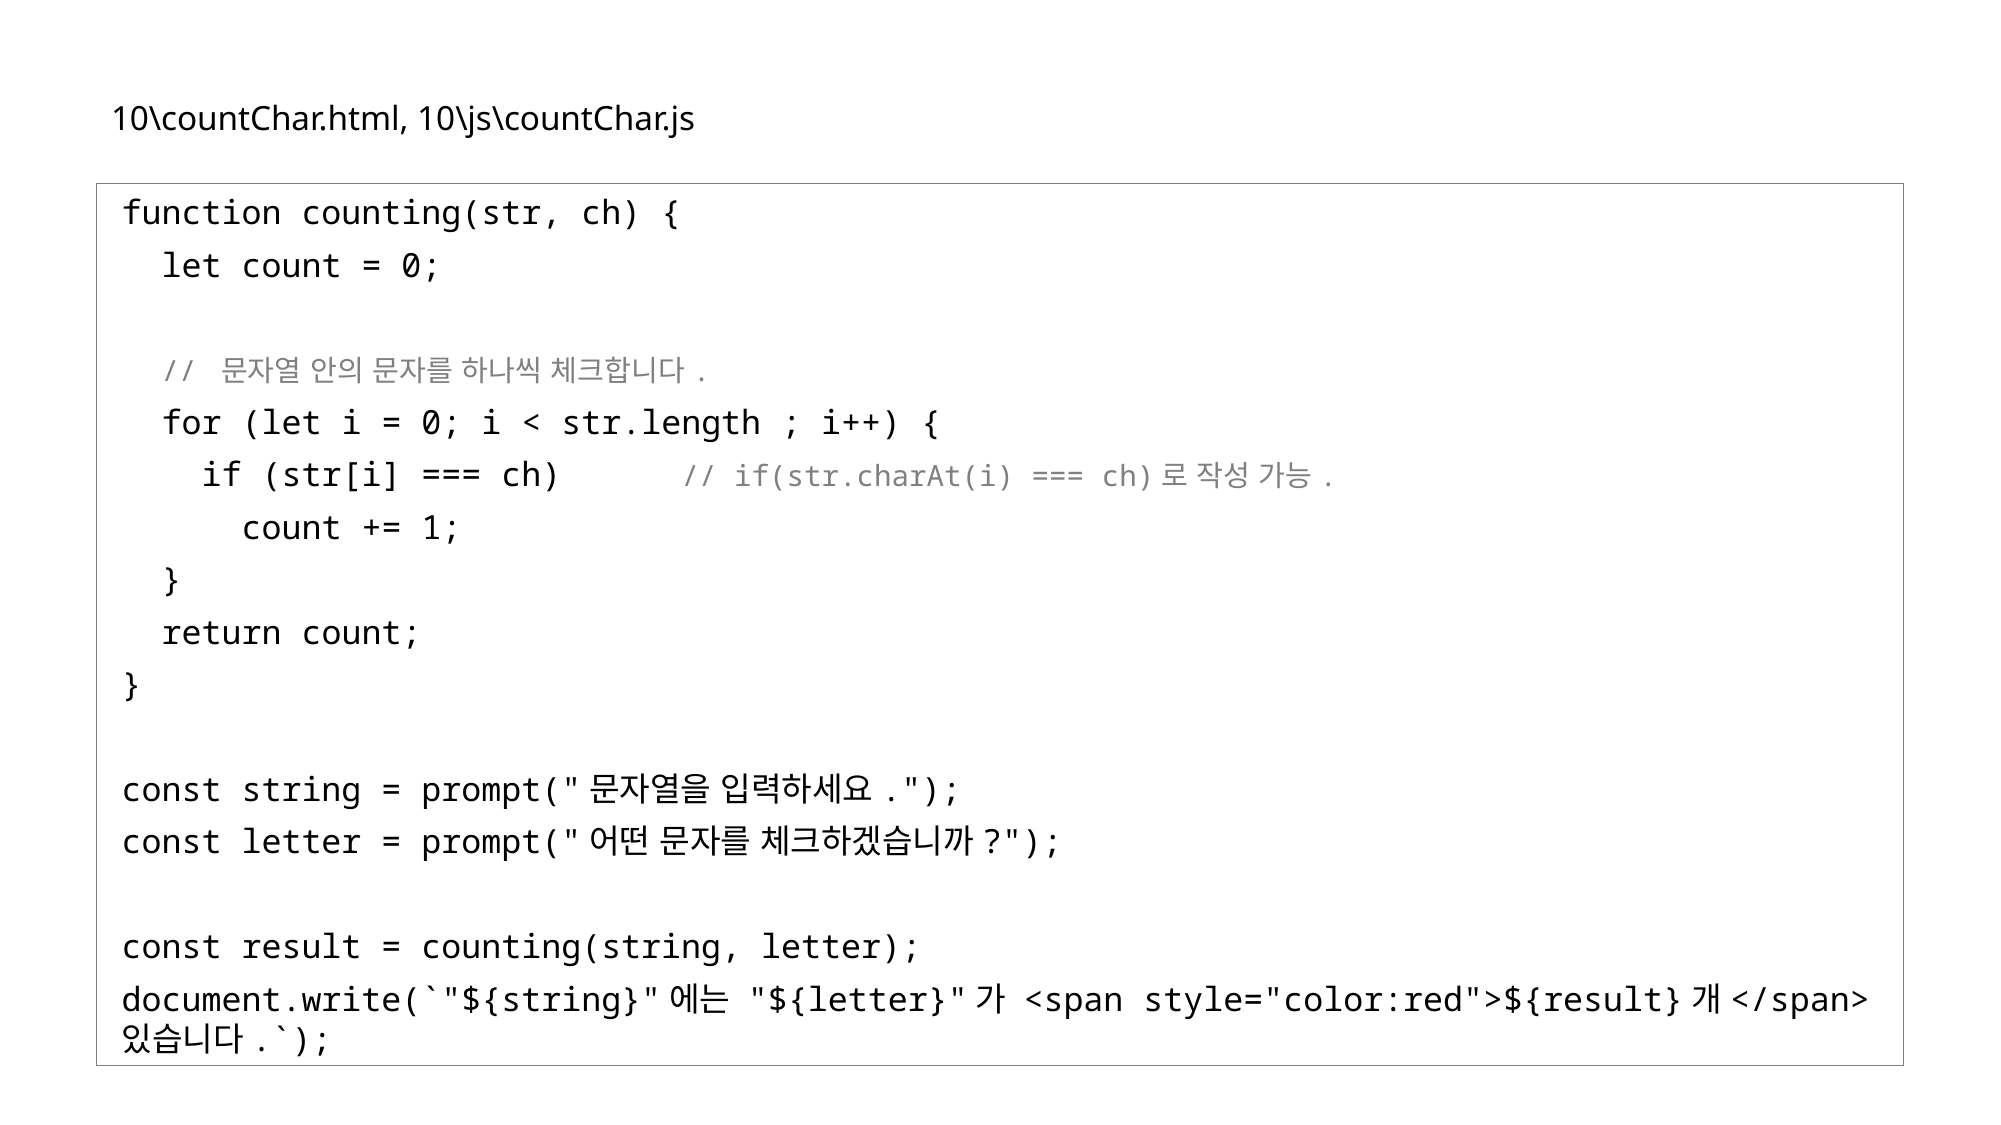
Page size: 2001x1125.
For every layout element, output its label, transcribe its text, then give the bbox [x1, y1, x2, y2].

text_box 10\countChar.html, 10\js\countChar.js [96, 90, 1294, 145]
text_box function counting(str, ch) { let count = 0; // 문자열 안의 문자를 하나씩 체크합니다. for (let i = 0; i < str.length ; i++) { if (str[i] === ch) // if(str.charAt(i) === ch)로 작성 가능. count += 1; } return count; } const string = prompt("문자열을 입력하세요."); const letter = prompt("어떤 문자를 체크하겠습니까?"); const result = counting(string, letter); document.write(`"${string}"에는 "${letter}"가 <span style="color:red">${result}개</span> 있습니다.`); [96, 183, 1904, 1066]
